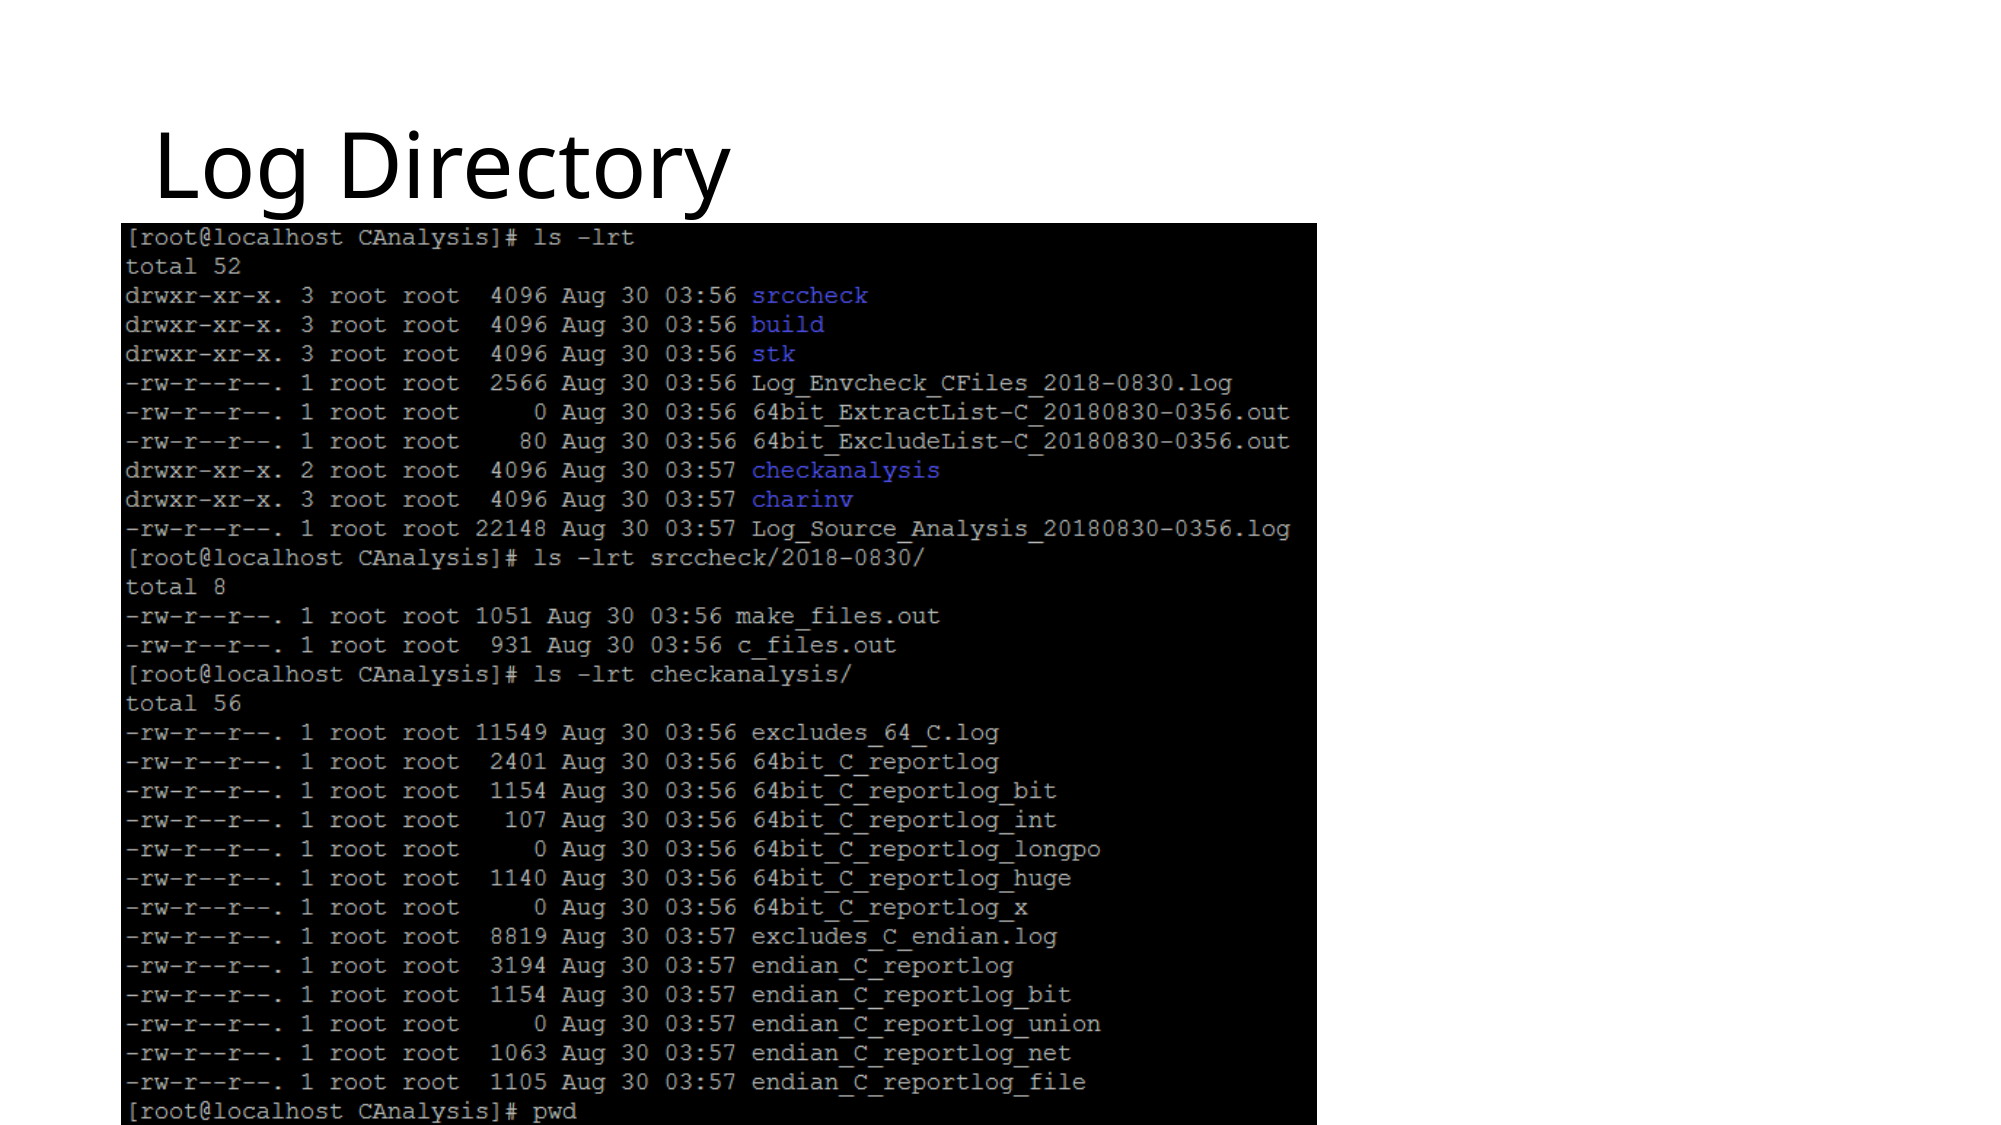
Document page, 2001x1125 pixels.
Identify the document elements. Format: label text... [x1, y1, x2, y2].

picture [121, 223, 1317, 1125]
title Log Directory [137, 59, 1863, 278]
